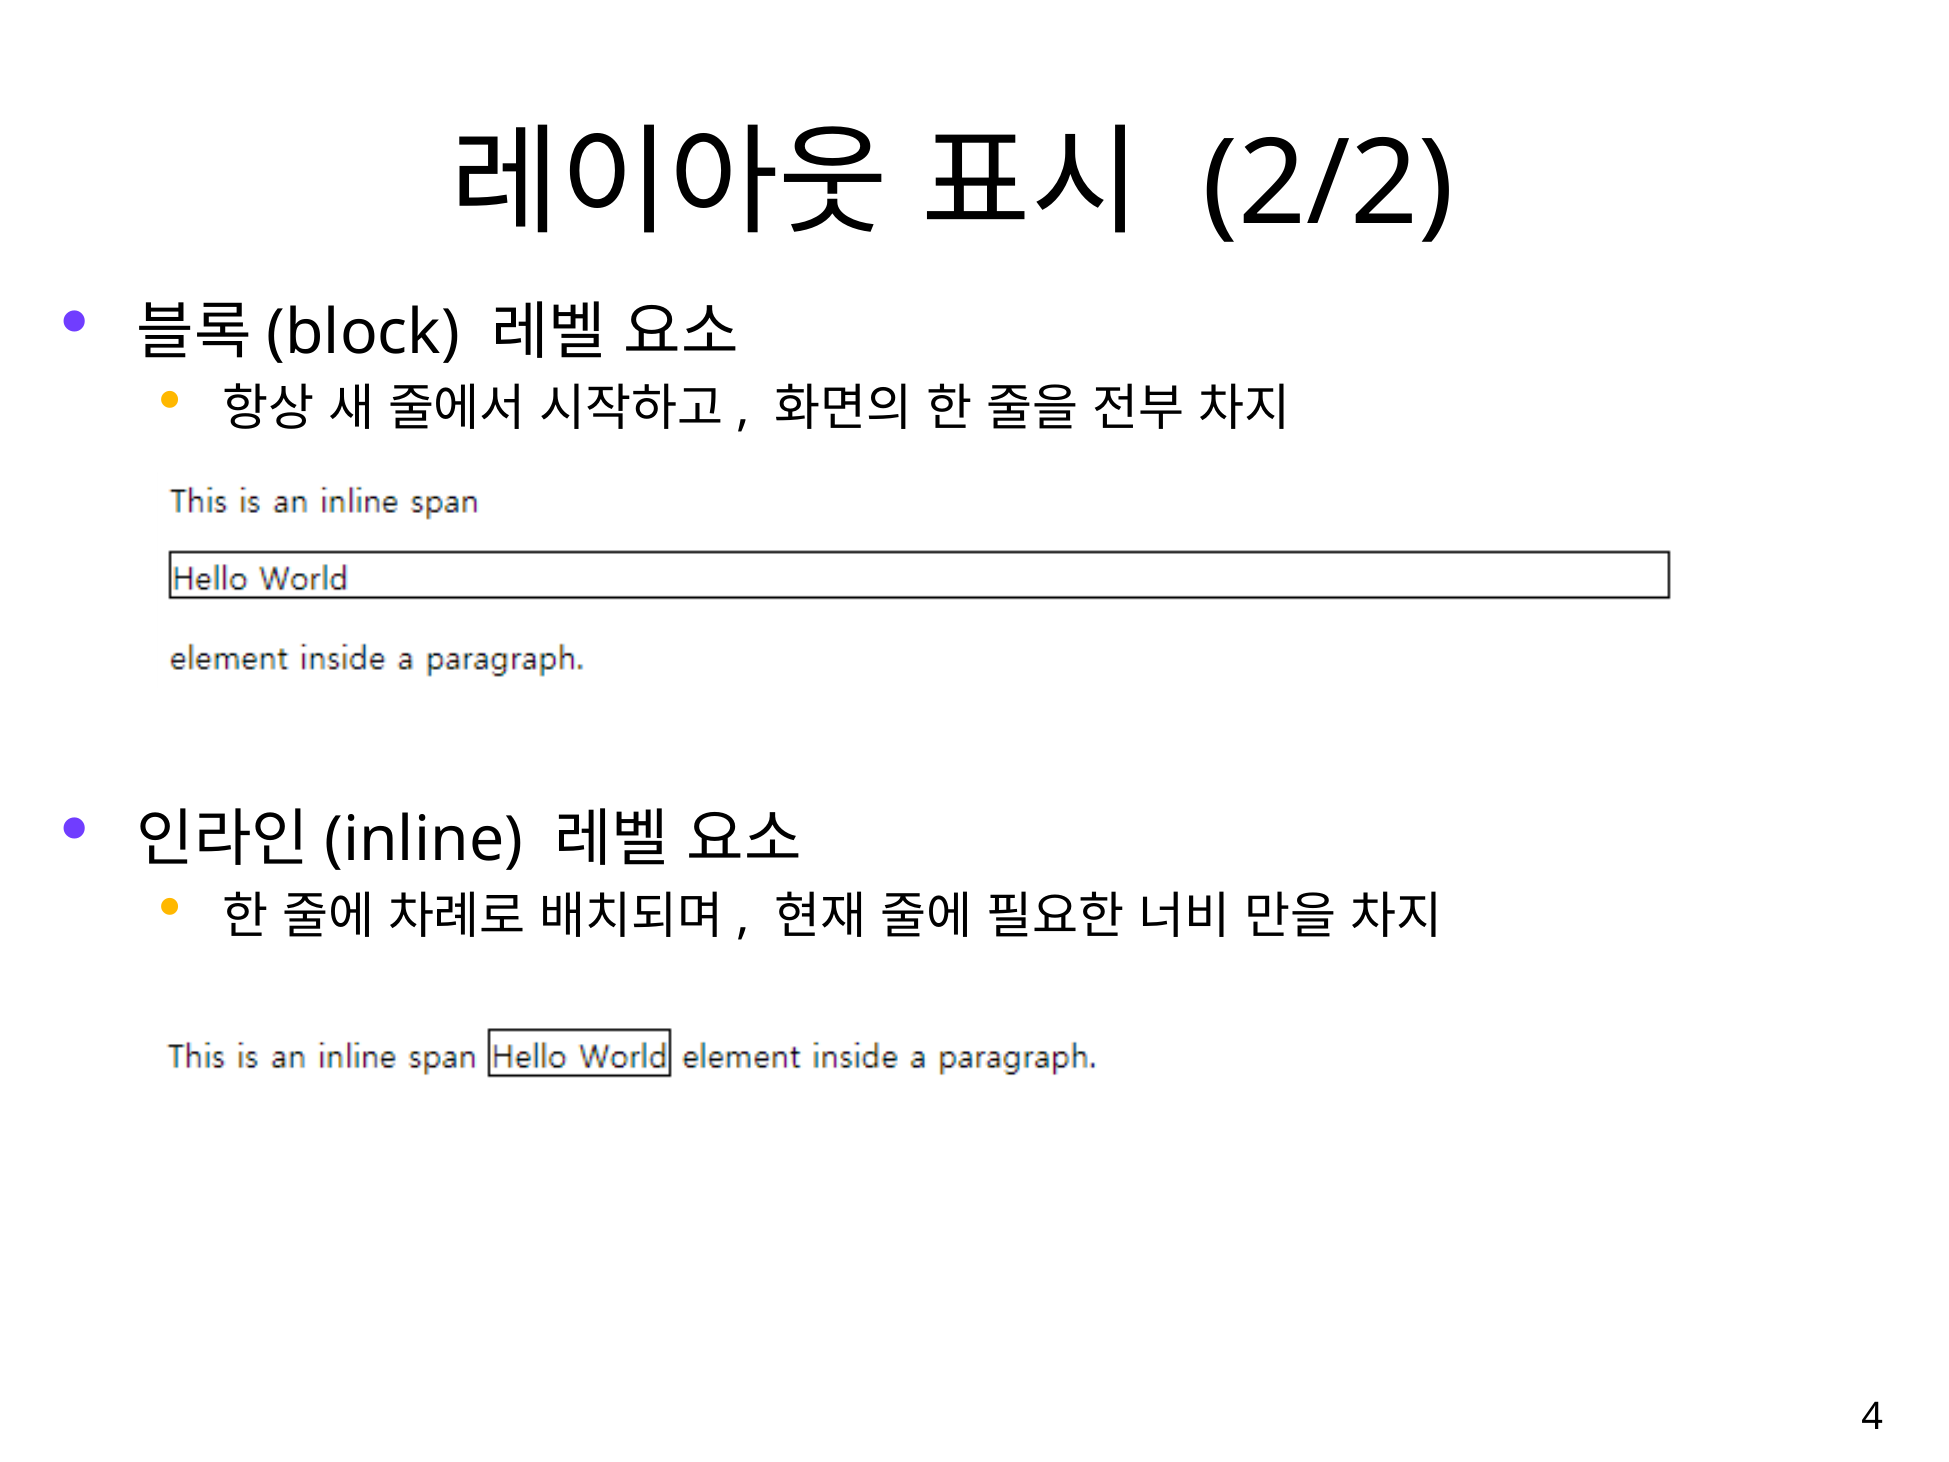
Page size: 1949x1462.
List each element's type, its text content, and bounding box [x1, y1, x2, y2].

picture [156, 472, 1683, 688]
slide_number 4 [1496, 1372, 1899, 1462]
title 레이아웃 표시 (2/2) [156, 92, 1749, 255]
list 블록(block) 레벨 요소 항상 새 줄에서 시작하고, 화면의 한 줄을 전부 차지 인라인(inline) 레벨 요소 한 줄에 차례로 배치되며, 현재 줄에 필요한 너비 만을 차지 [48, 283, 1897, 1342]
picture [156, 1011, 1140, 1099]
